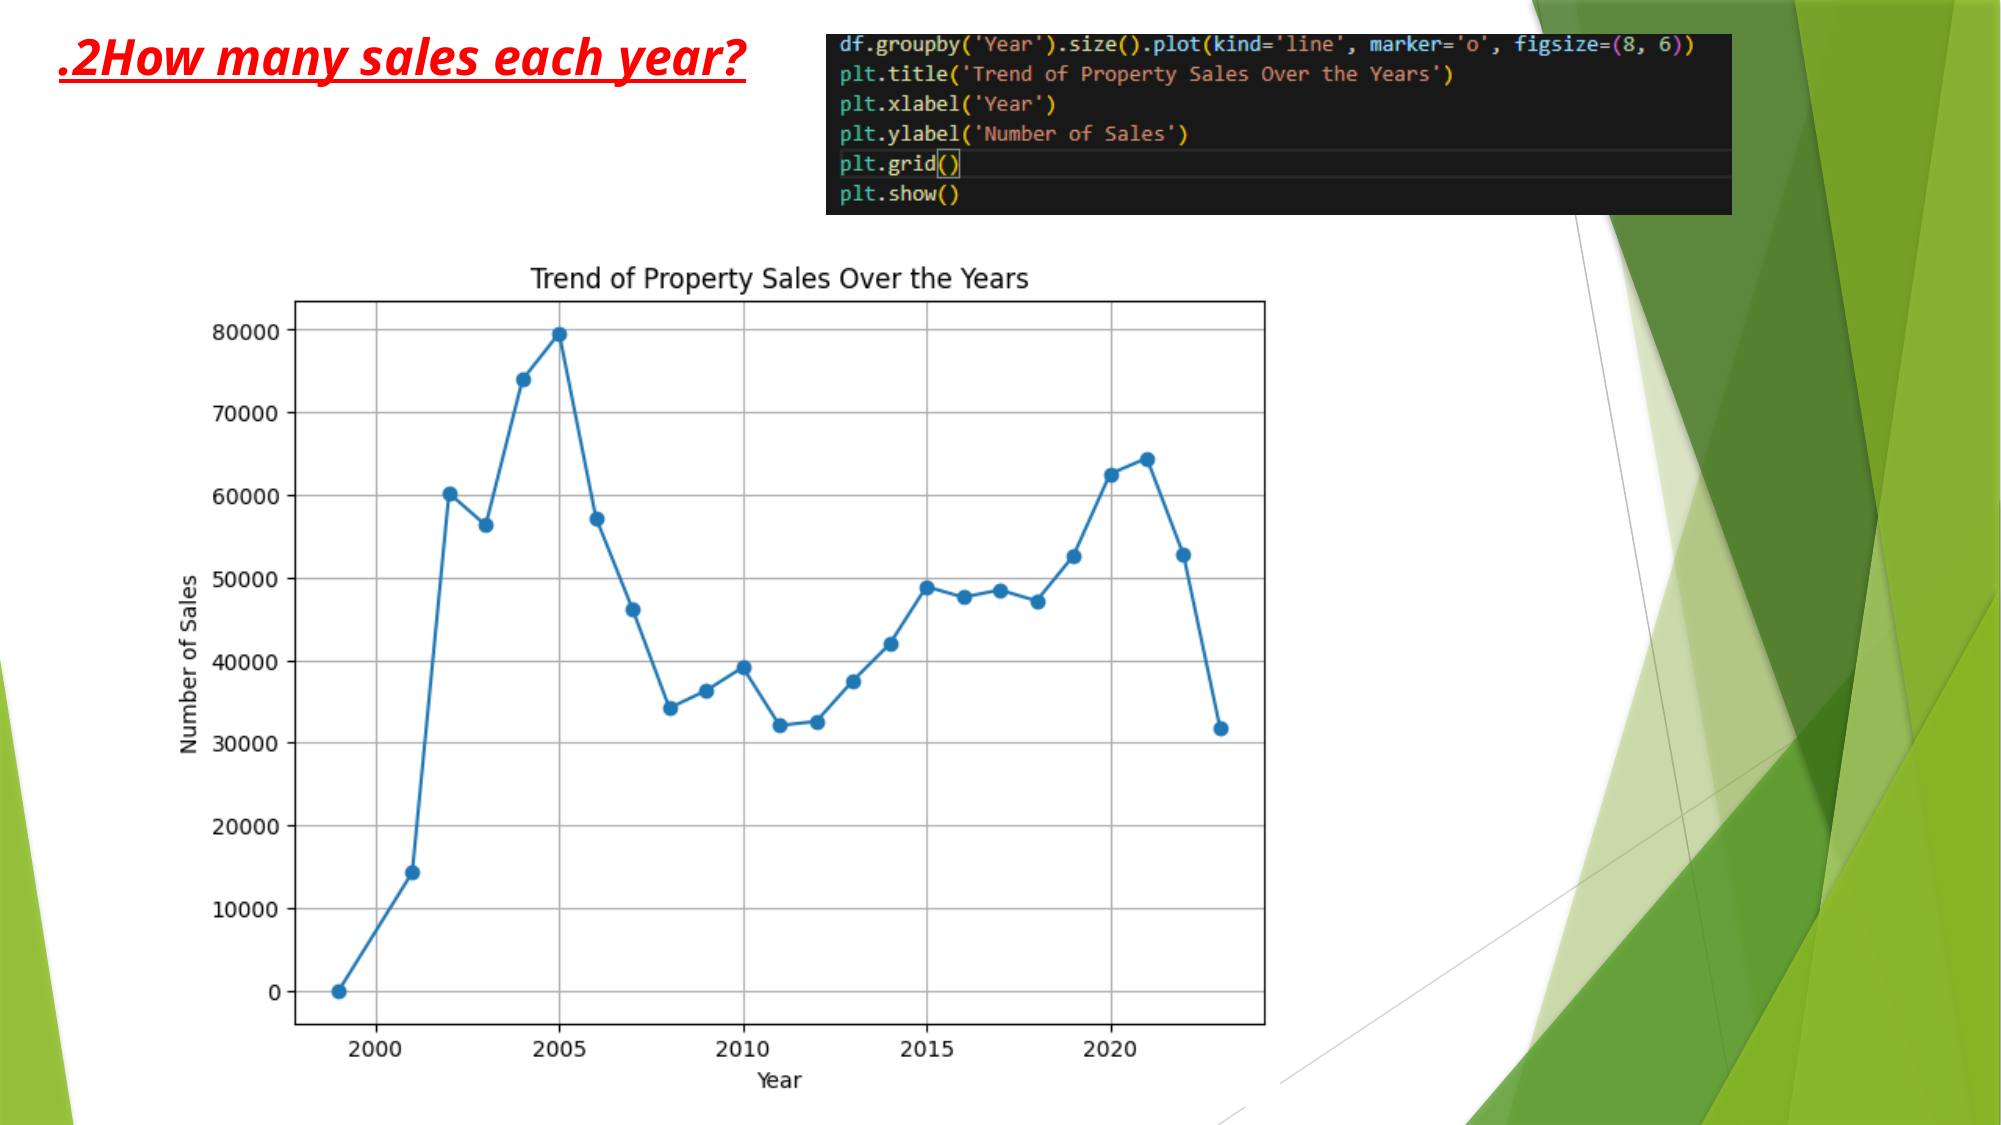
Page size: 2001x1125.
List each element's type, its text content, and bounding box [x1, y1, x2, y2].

picture [826, 34, 1732, 216]
picture [164, 250, 1280, 1107]
text_box .2How many sales each year? [0, 24, 1000, 176]
